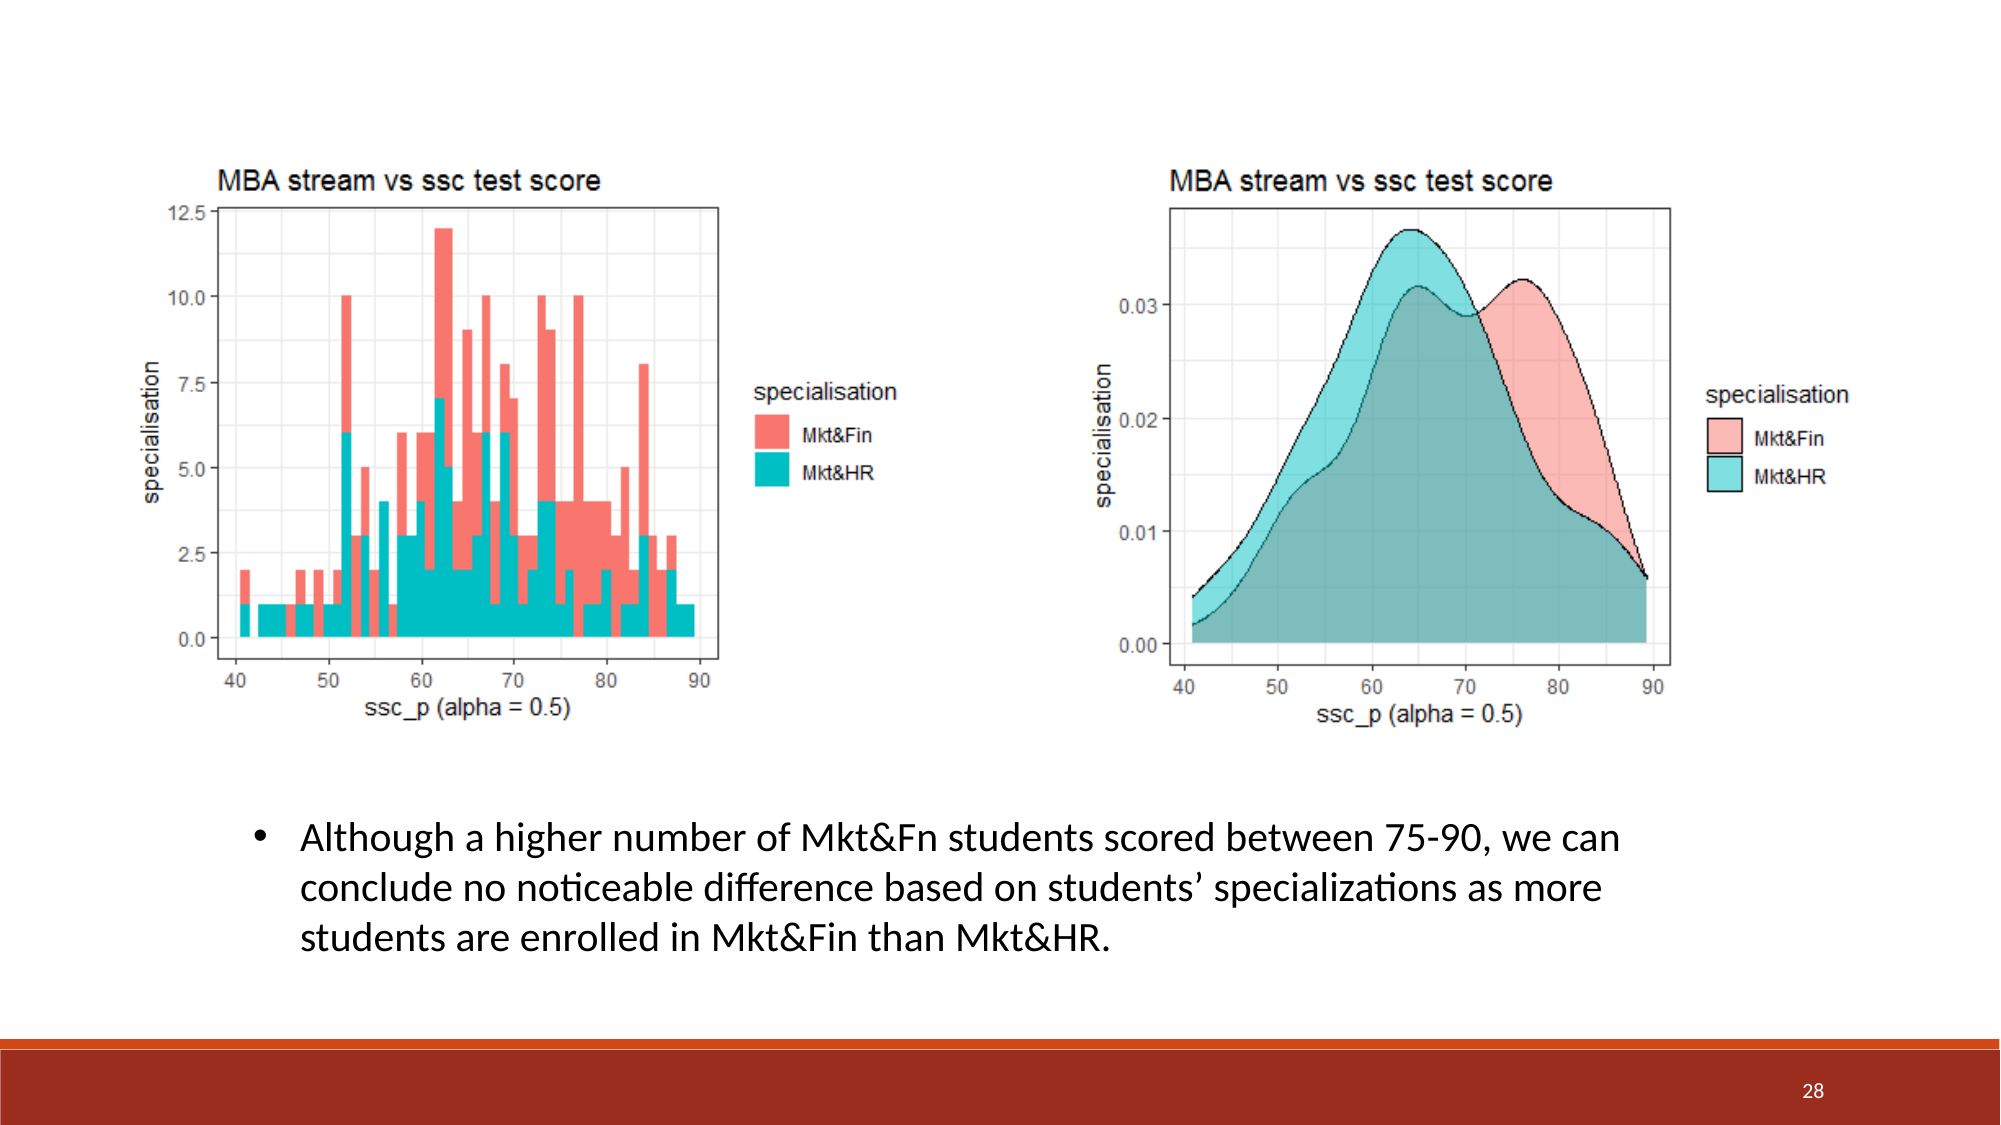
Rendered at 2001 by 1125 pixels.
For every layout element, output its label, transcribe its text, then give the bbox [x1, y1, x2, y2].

picture [1077, 155, 1874, 740]
picture [126, 154, 922, 732]
text_box Although a higher number of Mkt&Fn students scored between 75-90, we can conclude no noticeable difference based on students’ specializations as more students are enrolled in Mkt&Fin than Mkt&HR. [238, 802, 1762, 968]
slide_number 28 [1624, 1059, 1840, 1120]
